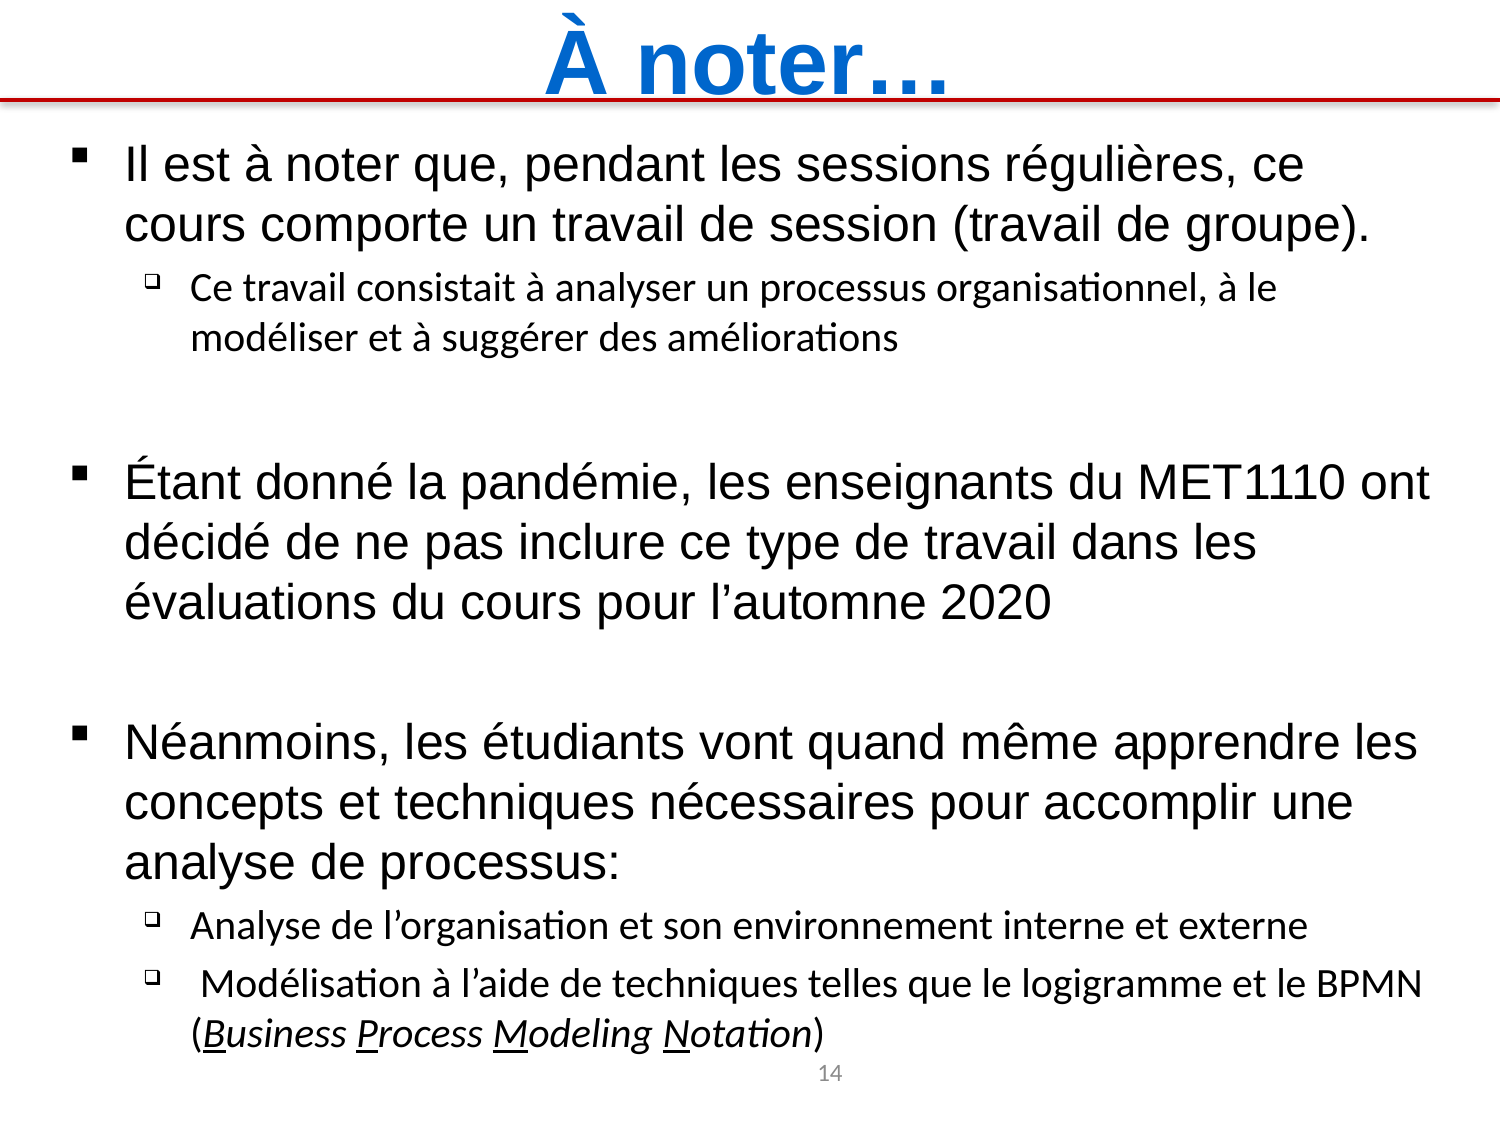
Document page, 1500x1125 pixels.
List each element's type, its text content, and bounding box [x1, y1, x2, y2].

title À noter… [75, 0, 1425, 91]
list Il est à noter que, pendant les sessions régulières, ce cours comporte un travail de session (travail de groupe). Ce travail consistait à analyser un processus organisationnel, à le modéliser et à suggérer des améliorations Étant donné la pandémie, les enseignants du MET1110 ont décidé de ne pas inclure ce type de travail dans les évaluations du cours pour l’automne 2020 Néanmoins, les étudiants vont quand même apprendre les concepts et techniques nécessaires pour accomplir une analyse de processus: Analyse de l’organisation et son environnement interne et externe Modélisation à l’aide de techniques telles que le logigramme et le BPMN (Business Process Modeling Notation) [53, 123, 1453, 963]
slide_number 14 [507, 1041, 858, 1102]
